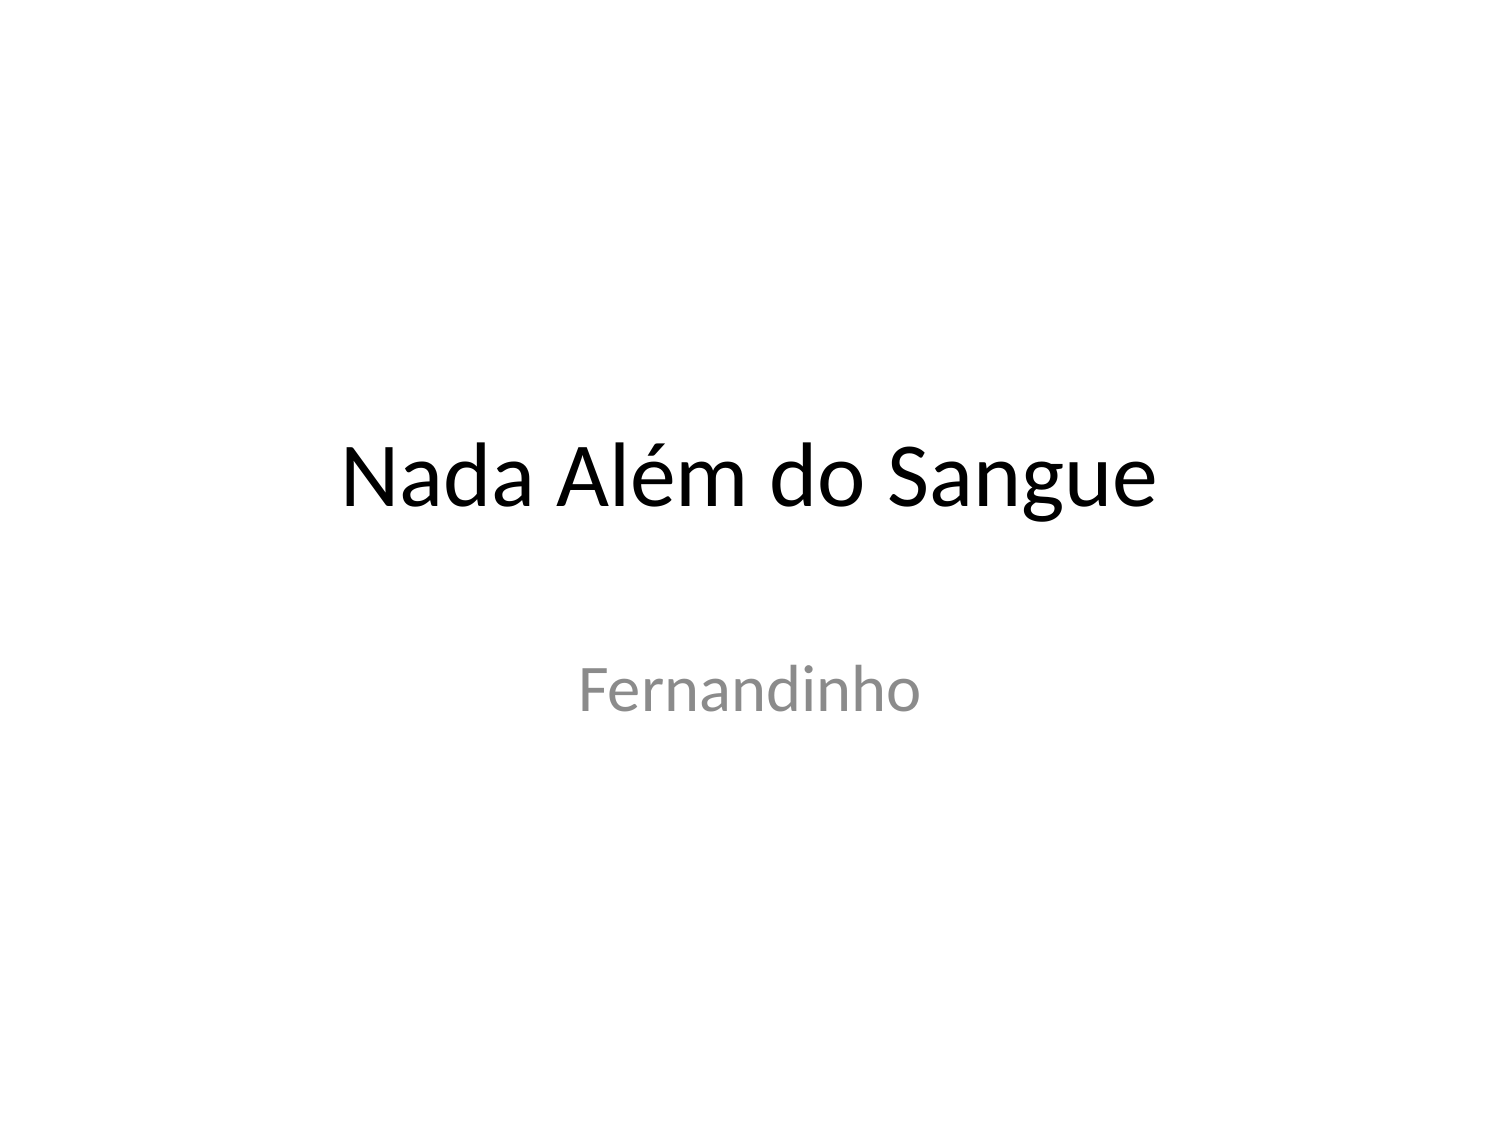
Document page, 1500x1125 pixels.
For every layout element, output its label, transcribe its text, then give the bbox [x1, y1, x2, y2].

title Nada Além do Sangue [112, 349, 1388, 591]
subtitle Fernandinho [225, 637, 1275, 925]
